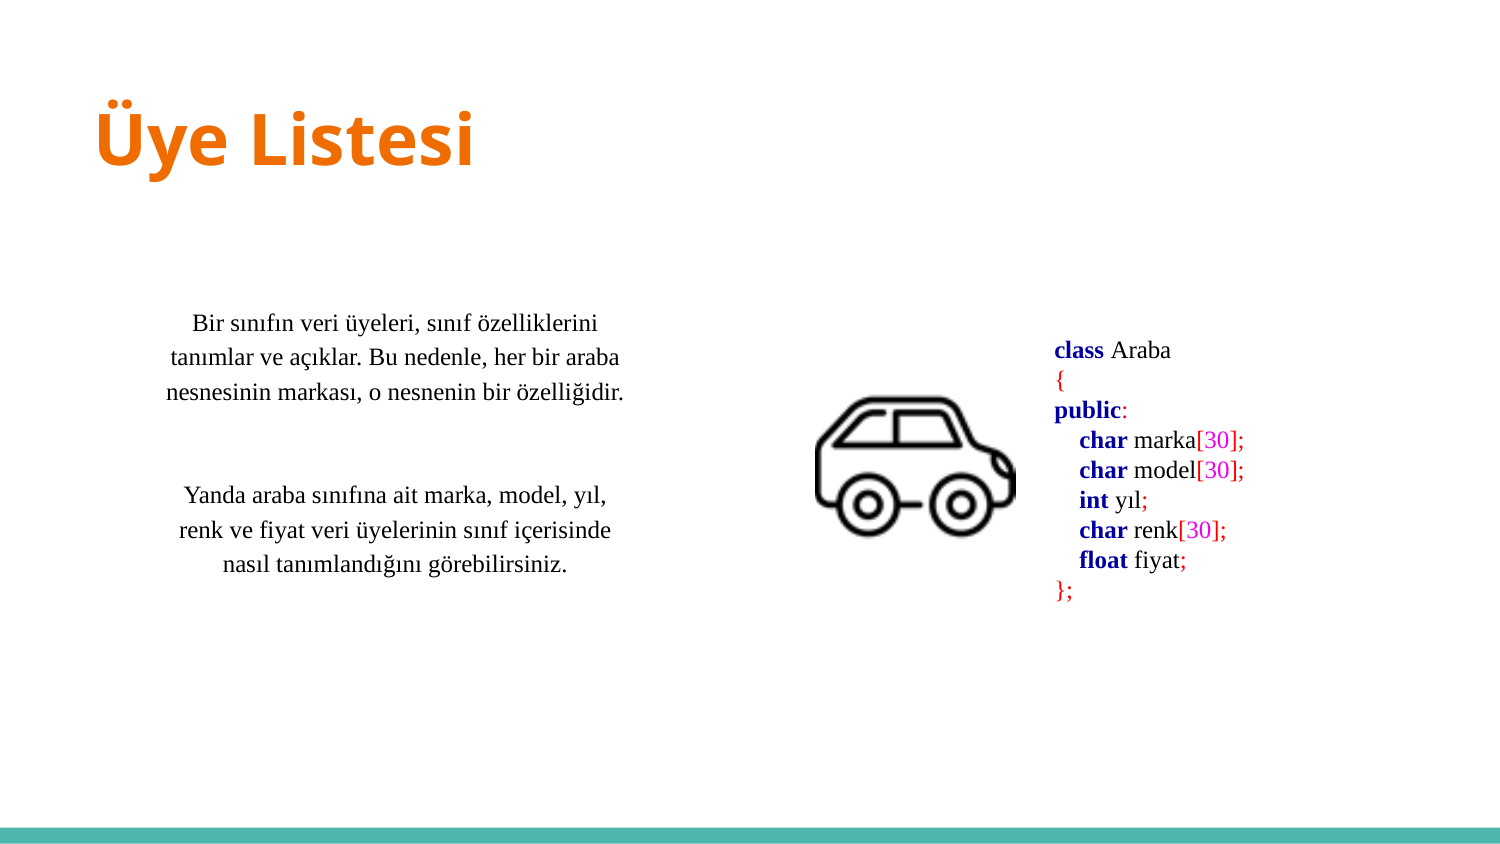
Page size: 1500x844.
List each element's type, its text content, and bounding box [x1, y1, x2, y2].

text_box Bir sınıfın veri üyeleri, sınıf özelliklerini tanımlar ve açıklar. Bu nedenle, her bir araba nesnesinin markası, o nesnenin bir özelliğidir. Yanda araba sınıfına ait marka, model, yıl, renk ve fiyat veri üyelerinin sınıf içerisinde nasıl tanımlandığını görebilirsiniz. [149, 287, 642, 627]
picture [815, 367, 1016, 568]
text_box class Araba { public: char marka[30]; char model[30]; int yıl; char renk[30]; float fiyat; }; [964, 318, 1500, 649]
title Üye Listesi [78, 79, 1476, 196]
